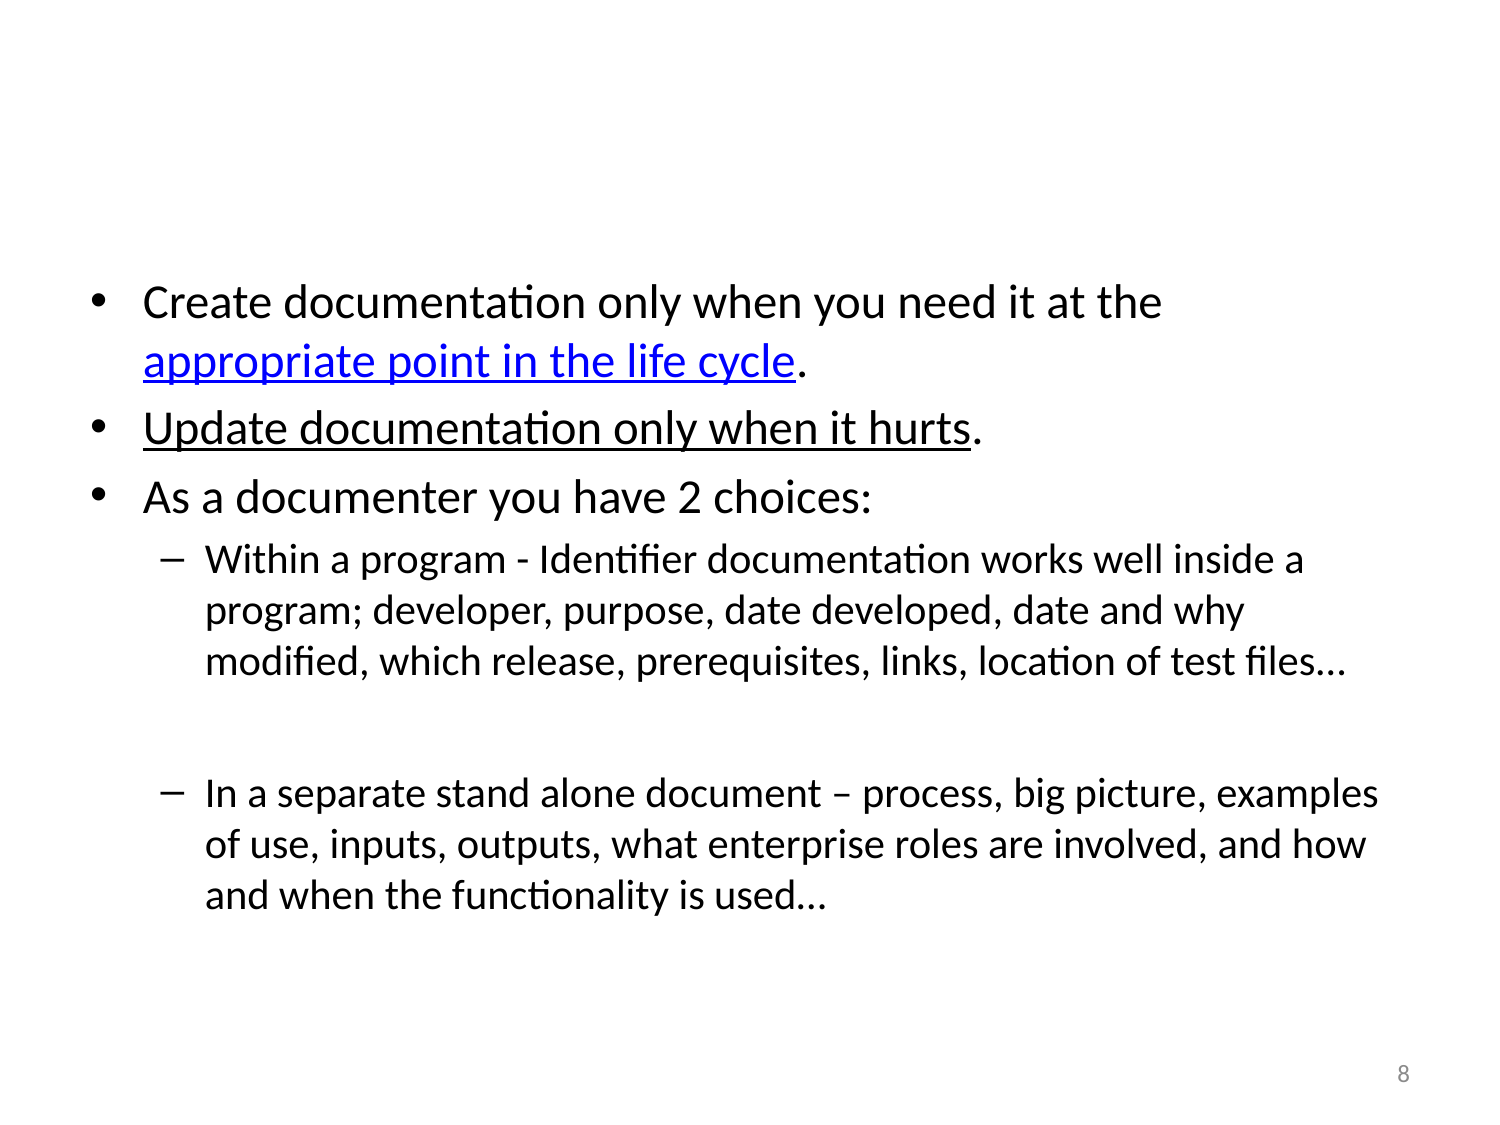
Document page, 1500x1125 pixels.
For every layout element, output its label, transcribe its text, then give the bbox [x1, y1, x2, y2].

list Create documentation only when you need it at the appropriate point in the life cycle. Update documentation only when it hurts. As a documenter you have 2 choices: Within a program - Identifier documentation works well inside a program; developer, purpose, date developed, date and why modified, which release, prerequisites, links, location of test files… In a separate stand alone document – process, big picture, examples of use, inputs, outputs, what enterprise roles are involved, and how and when the functionality is used… [75, 262, 1425, 1005]
slide_number 8 [1074, 1042, 1425, 1103]
